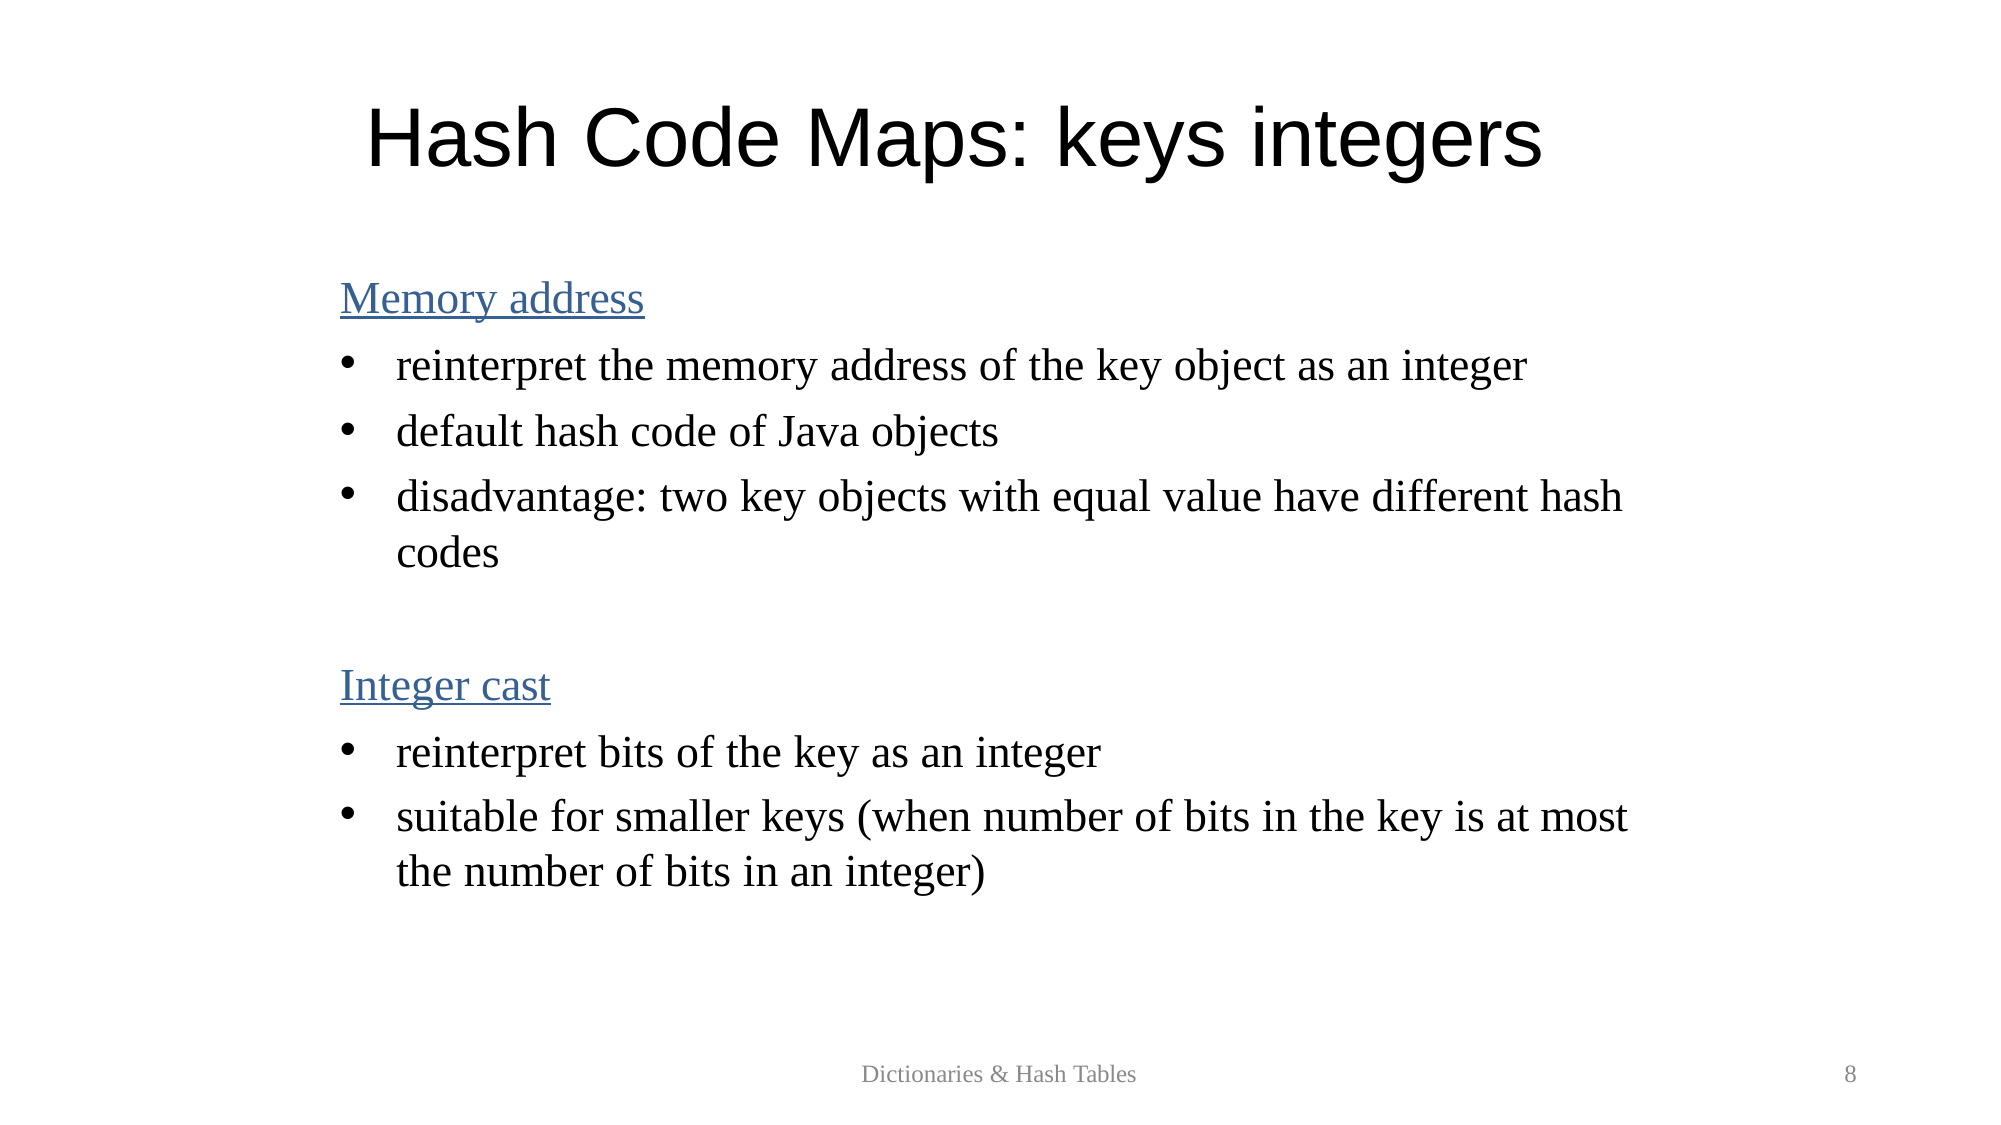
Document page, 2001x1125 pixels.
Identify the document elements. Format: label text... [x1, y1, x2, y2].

text_box Memory address reinterpret the memory address of the key object as an integer default hash code of Java objects disadvantage: two key objects with equal value have different hash codes Integer cast reinterpret bits of the key as an integer suitable for smaller keys (when number of bits in the key is at most the number of bits in an integer) [337, 253, 1632, 896]
slide_number 8 [1838, 1058, 1891, 1125]
text_box Dictionaries & Hash Tables [859, 1058, 1141, 1088]
